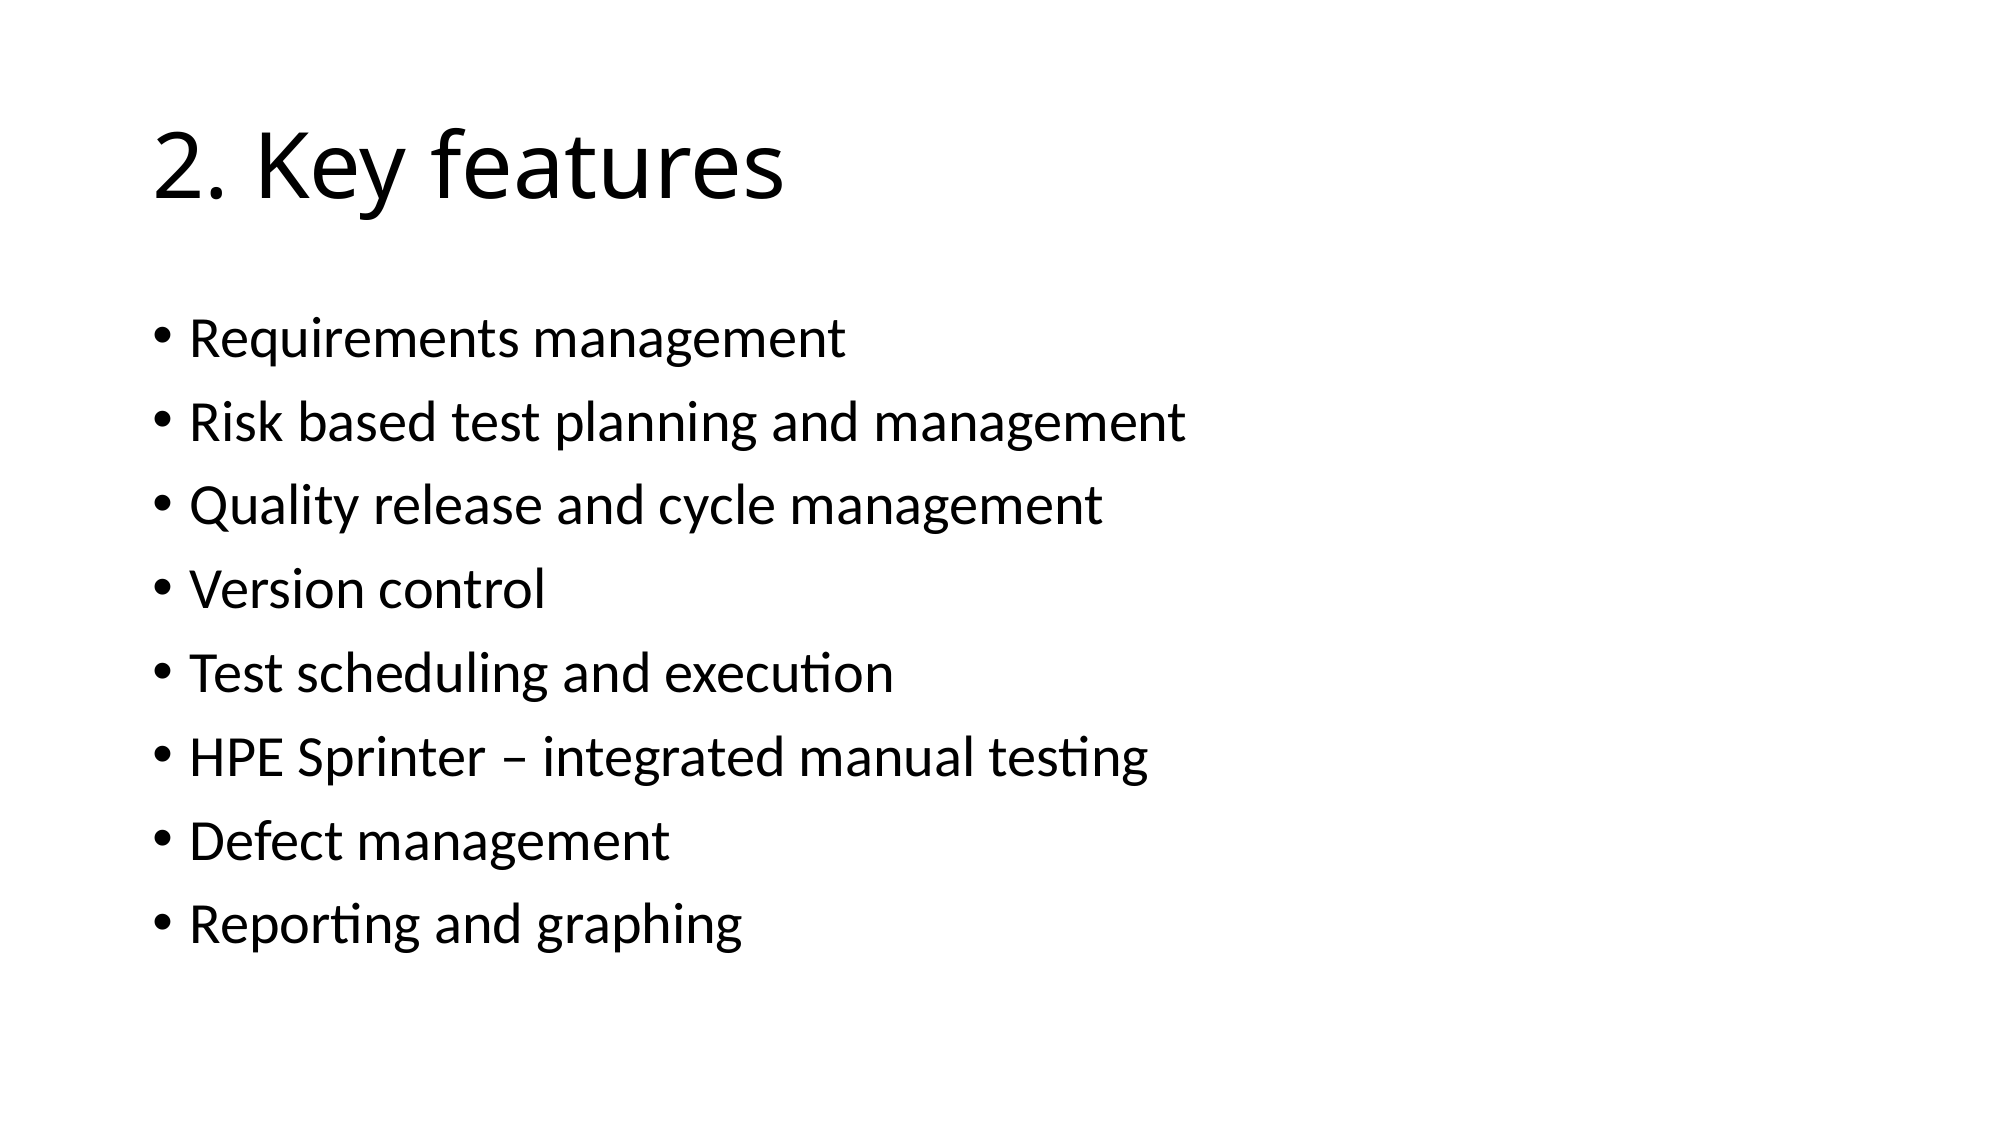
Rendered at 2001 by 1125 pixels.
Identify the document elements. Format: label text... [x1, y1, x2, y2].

list Requirements management Risk based test planning and management Quality release and cycle management Version control Test scheduling and execution HPE Sprinter – integrated manual testing Defect management Reporting and graphing [137, 299, 1863, 1014]
title 2. Key features [137, 59, 1863, 278]
